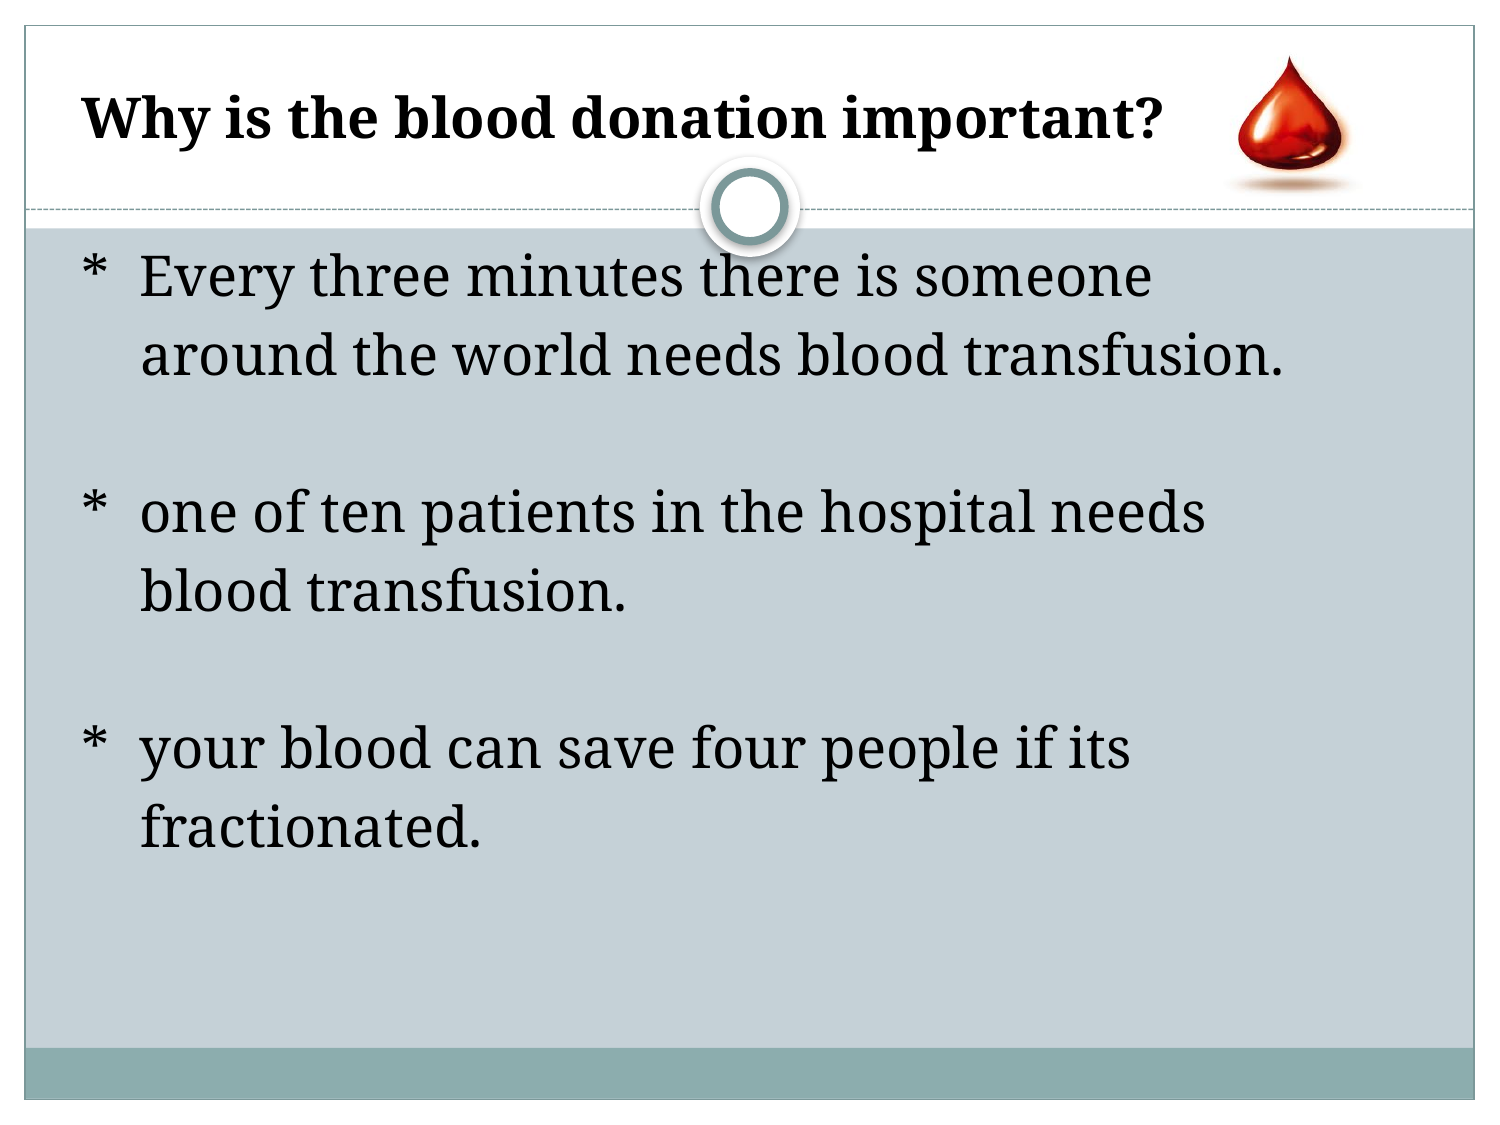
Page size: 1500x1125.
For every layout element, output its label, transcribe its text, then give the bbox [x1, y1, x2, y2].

picture [1199, 37, 1376, 201]
list Why is the blood donation important? * Every three minutes there is someone around the world needs blood transfusion. * one of ten patients in the hospital needs blood transfusion. * your blood can save four people if its fractionated. [37, 75, 1438, 1100]
